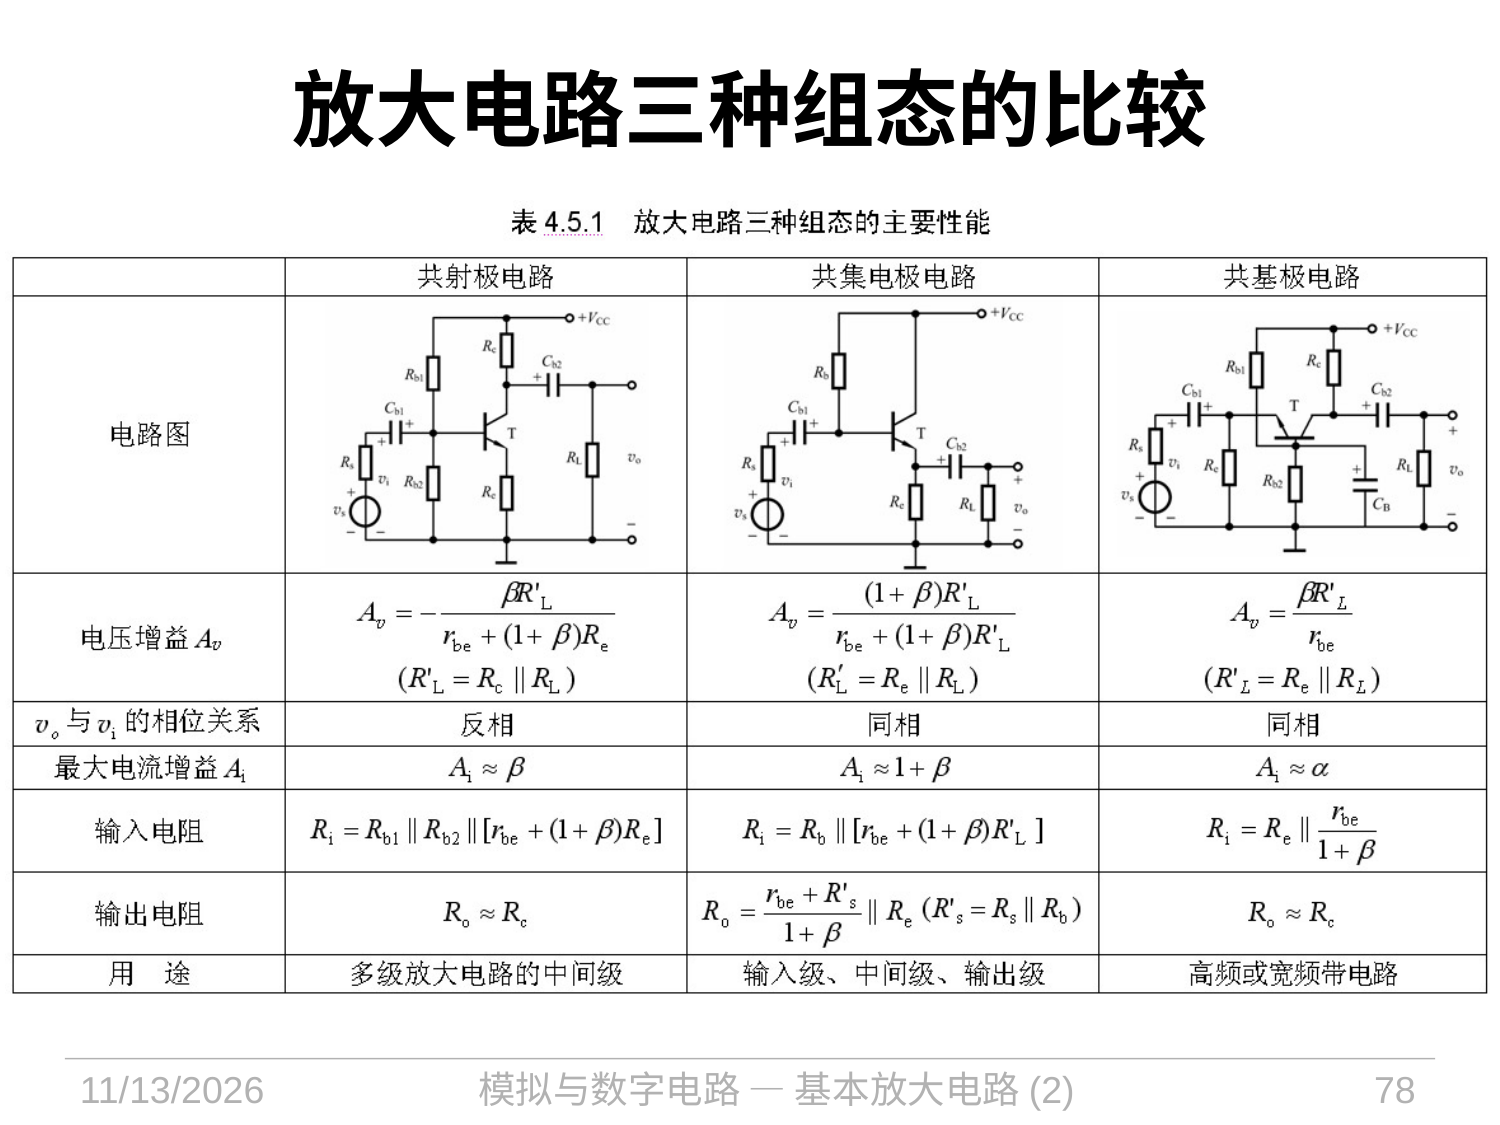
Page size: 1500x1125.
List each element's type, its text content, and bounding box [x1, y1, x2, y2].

footer 模拟与数字电路 — 基本放大电路(2) [373, 1058, 1179, 1125]
slide_number 78 [1230, 1058, 1431, 1125]
title 放大电路三种组态的比较 [75, 13, 1425, 199]
picture [5, 200, 1495, 1000]
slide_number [64, 1058, 348, 1125]
